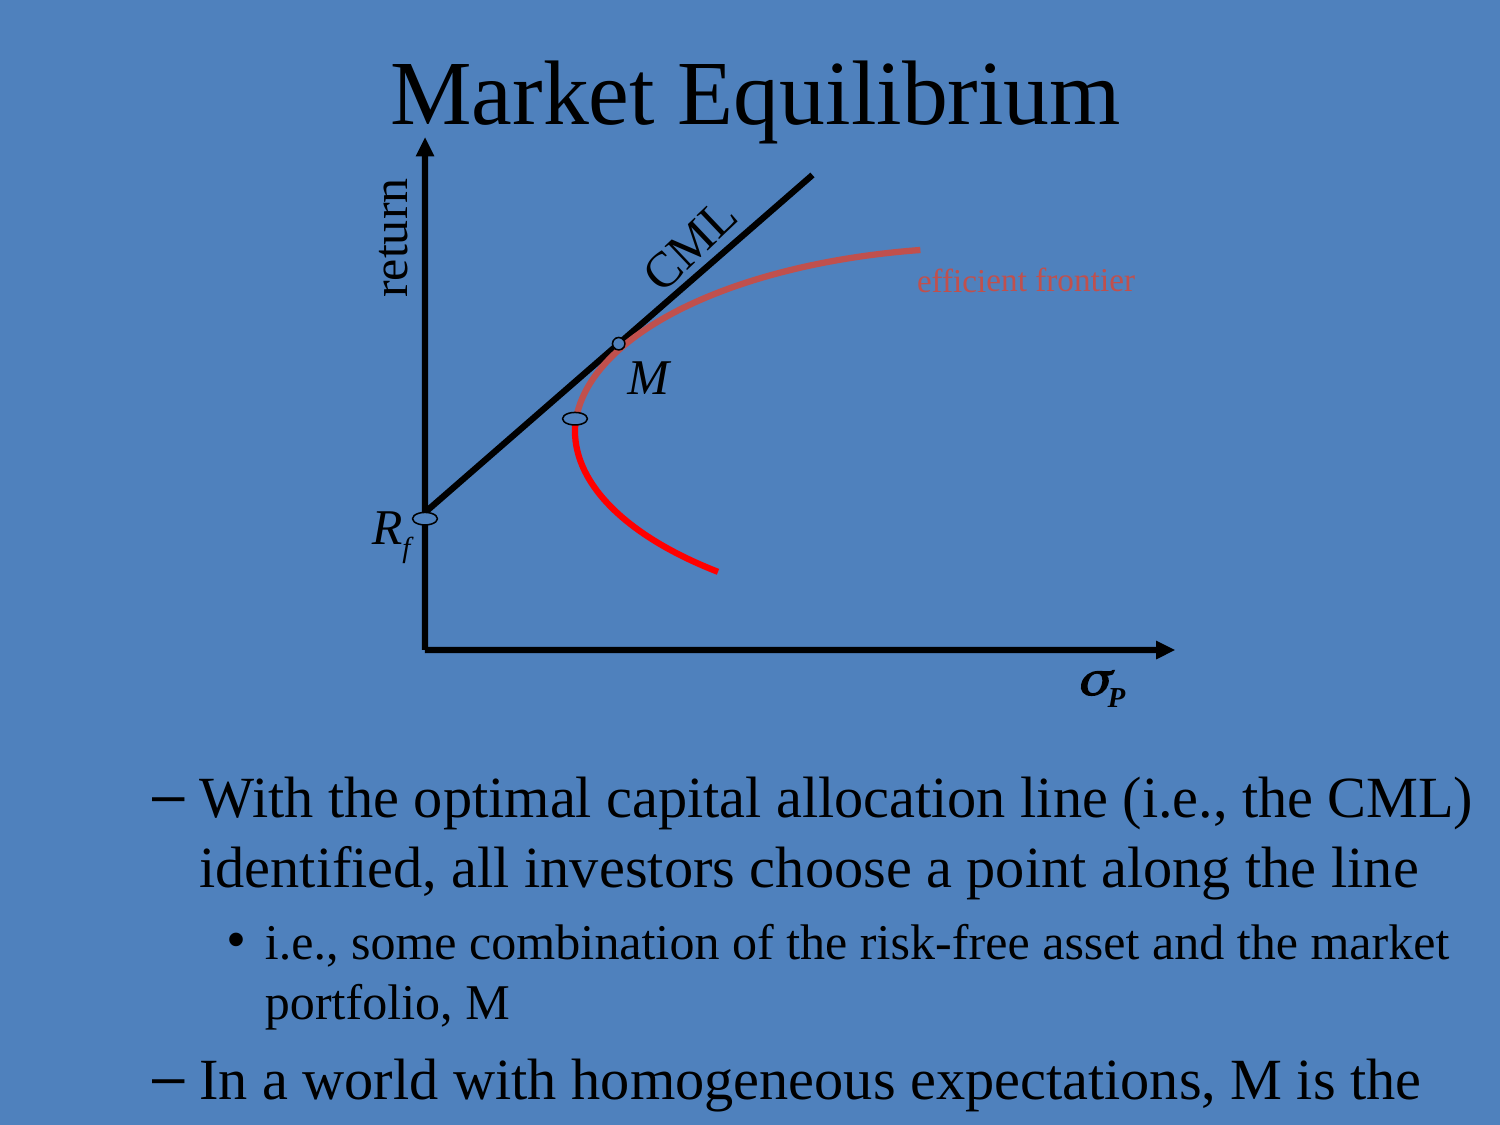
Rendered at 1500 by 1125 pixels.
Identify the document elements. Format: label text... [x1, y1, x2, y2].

text_box [562, 412, 588, 425]
text_box [577, 260, 986, 430]
text_box P [1062, 637, 1200, 721]
title Market Equilibrium [50, 12, 1463, 163]
text_box Rf [324, 487, 425, 571]
text_box efficient frontier [837, 249, 1151, 307]
text_box M [612, 337, 700, 413]
text_box CML [612, 162, 770, 317]
list With the optimal capital allocation line (i.e., the CML) identified, all investors choose a point along the line i.e., some combination of the risk-free asset and the market portfolio, M In a world with homogeneous expectations, M is the same for all investors [62, 162, 1500, 1125]
text_box [612, 337, 625, 350]
text_box [418, 137, 432, 512]
text_box return [349, 150, 425, 313]
text_box [574, 425, 988, 572]
text_box [412, 512, 438, 525]
